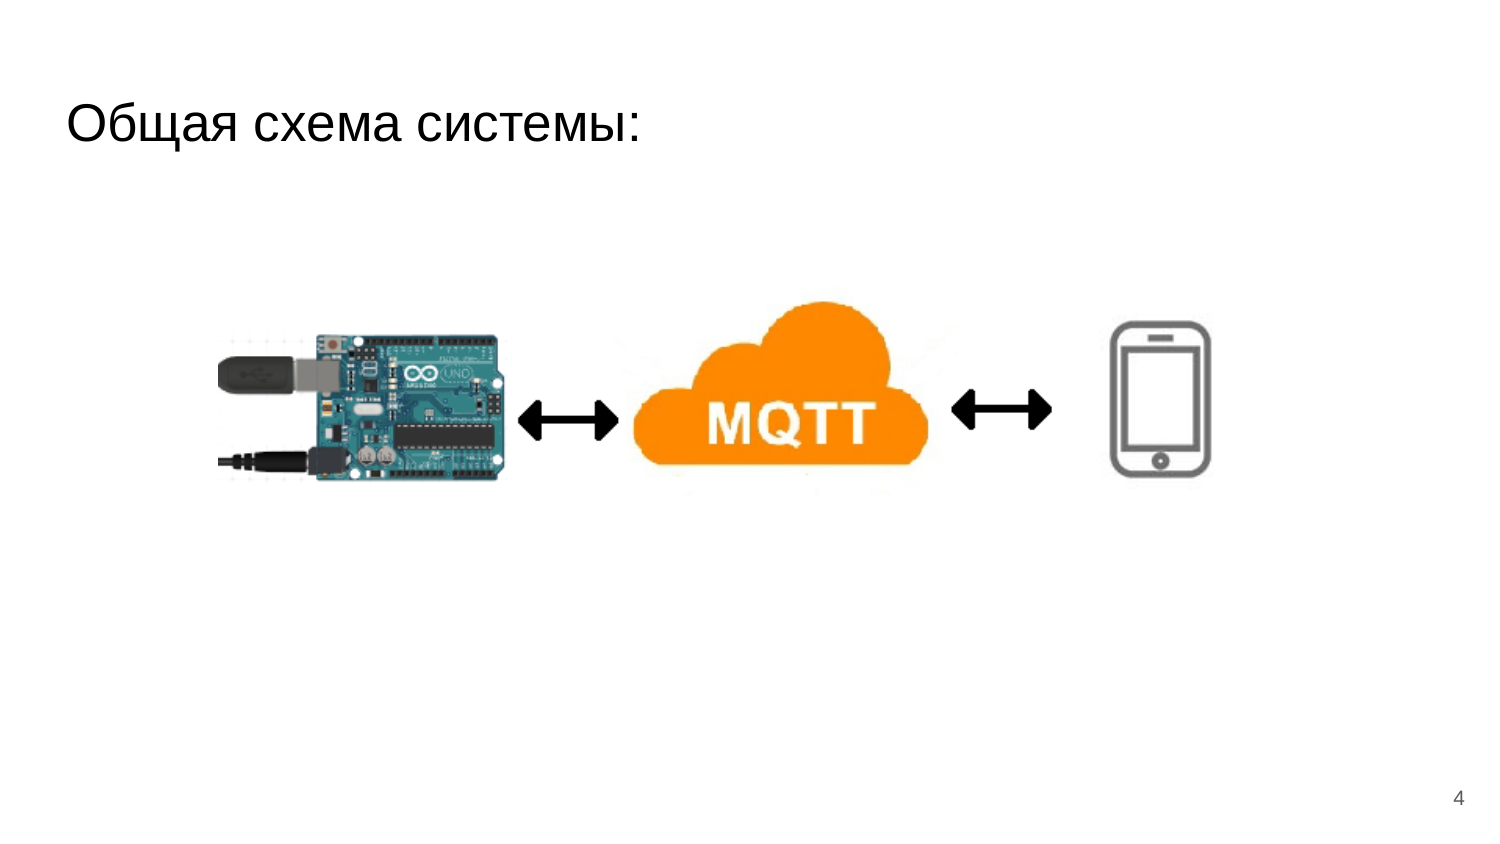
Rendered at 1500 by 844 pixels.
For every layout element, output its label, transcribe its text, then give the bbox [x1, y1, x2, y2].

picture [218, 222, 1282, 622]
slide_number 4 [1389, 764, 1480, 830]
title Общая схема системы: [51, 72, 1449, 167]
